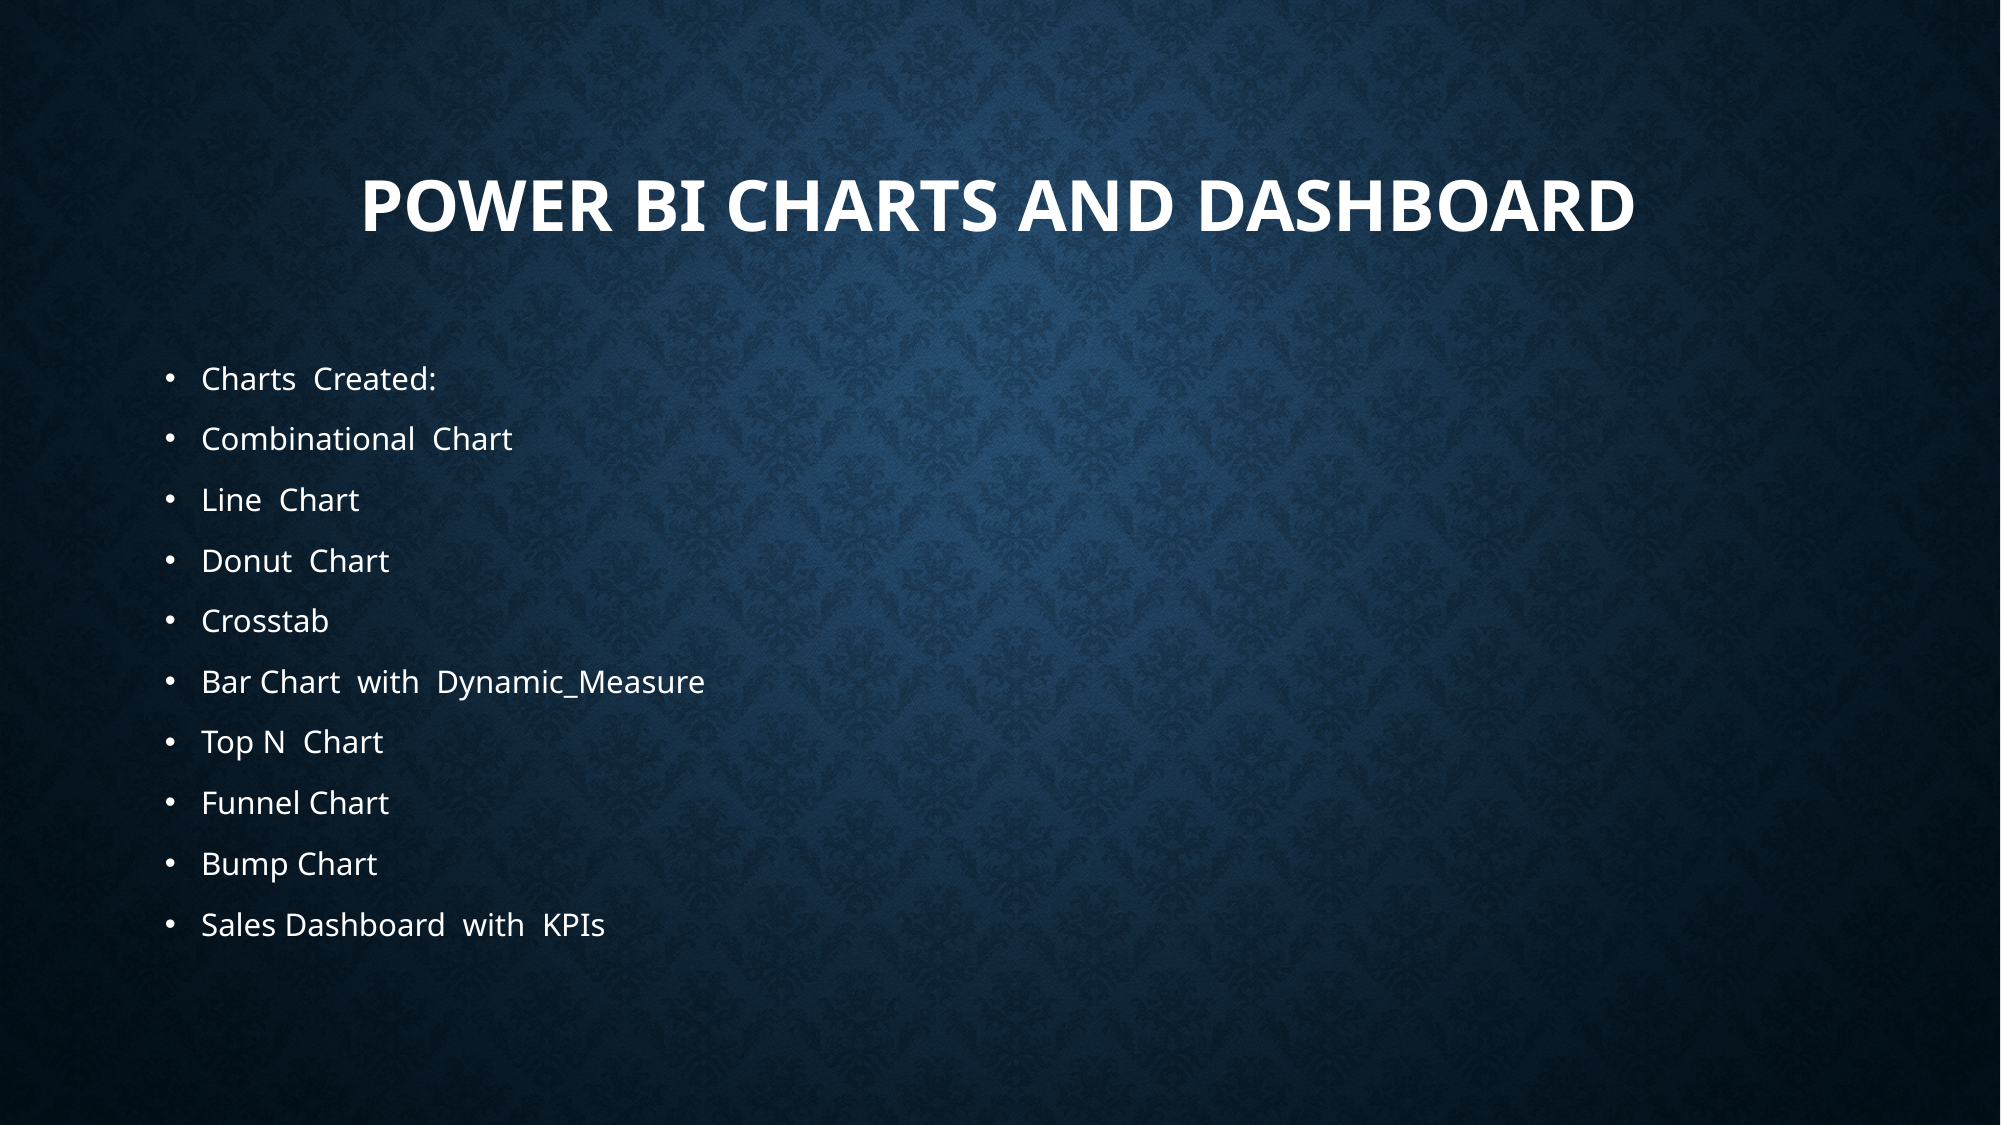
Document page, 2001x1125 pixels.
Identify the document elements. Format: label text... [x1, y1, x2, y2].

list Charts Created: Combinational Chart Line Chart Donut Chart Crosstab Bar Chart with Dynamic_Measure Top N Chart Funnel Chart Bump Chart Sales Dashboard with KPIs [149, 343, 1849, 950]
title Power bi charts and dashboard [149, 99, 1849, 318]
